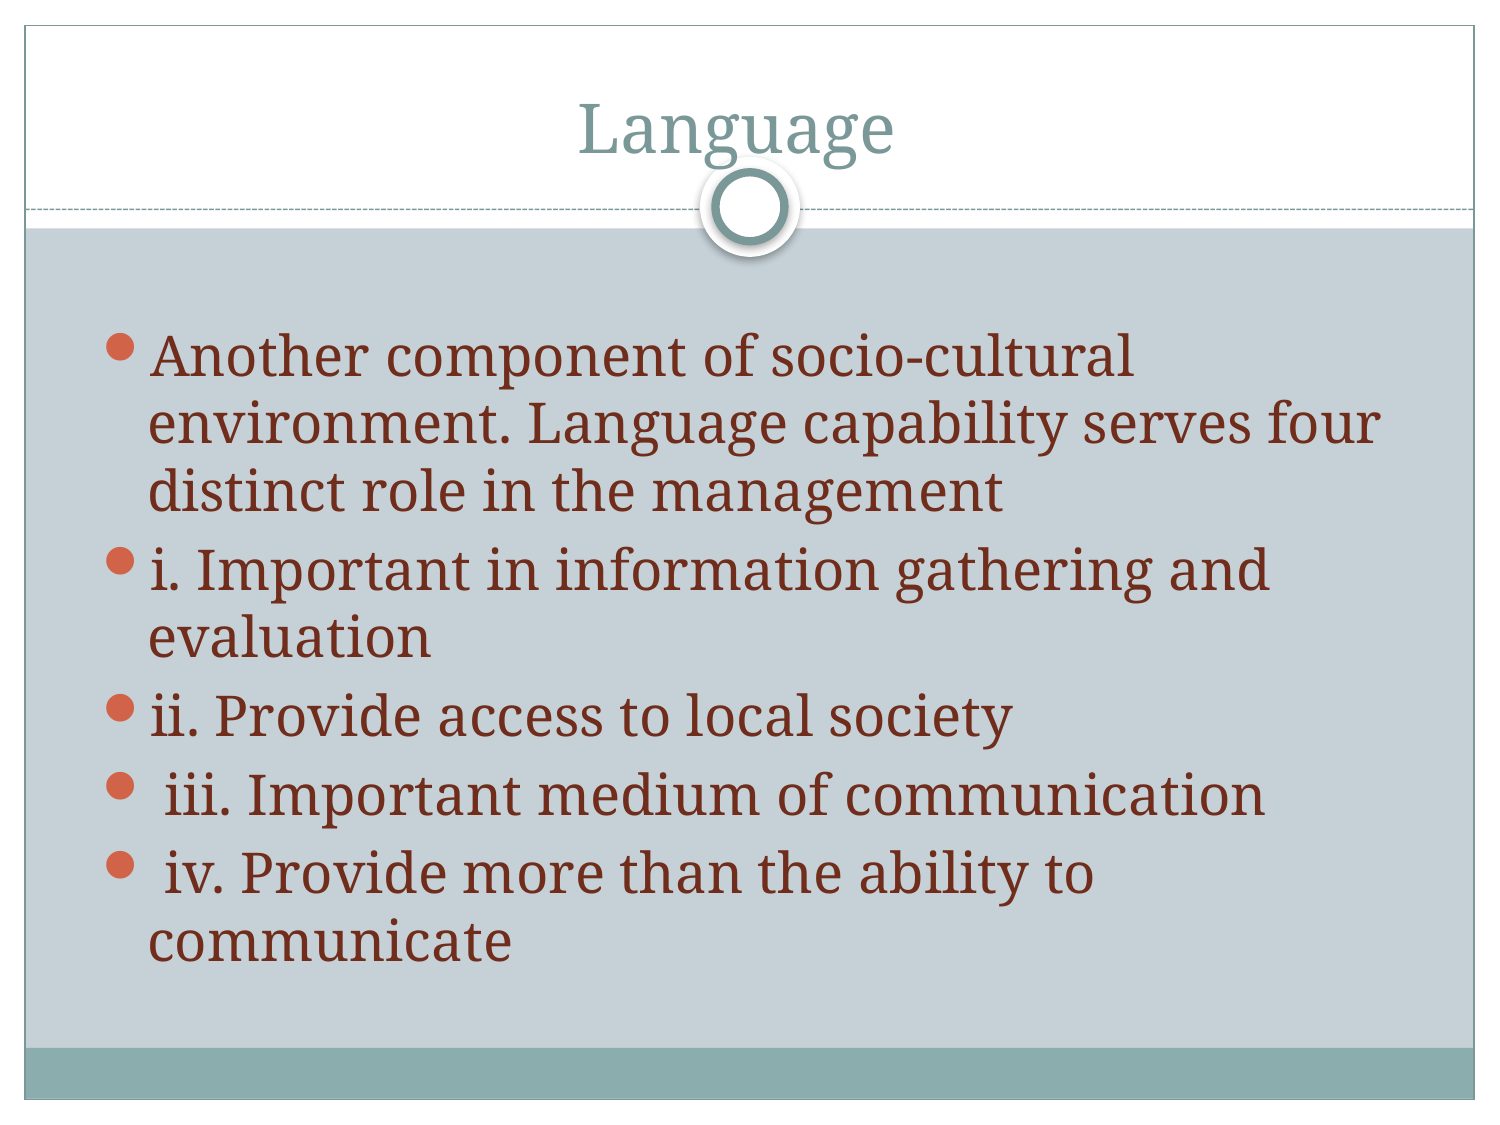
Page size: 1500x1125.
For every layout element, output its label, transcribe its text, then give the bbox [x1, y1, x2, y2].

list Another component of socio-cultural environment. Language capability serves four distinct role in the management i. Important in information gathering and evaluation ii. Provide access to local society iii. Important medium of communication iv. Provide more than the ability to communicate [87, 312, 1438, 1022]
title Language [62, 62, 1413, 175]
